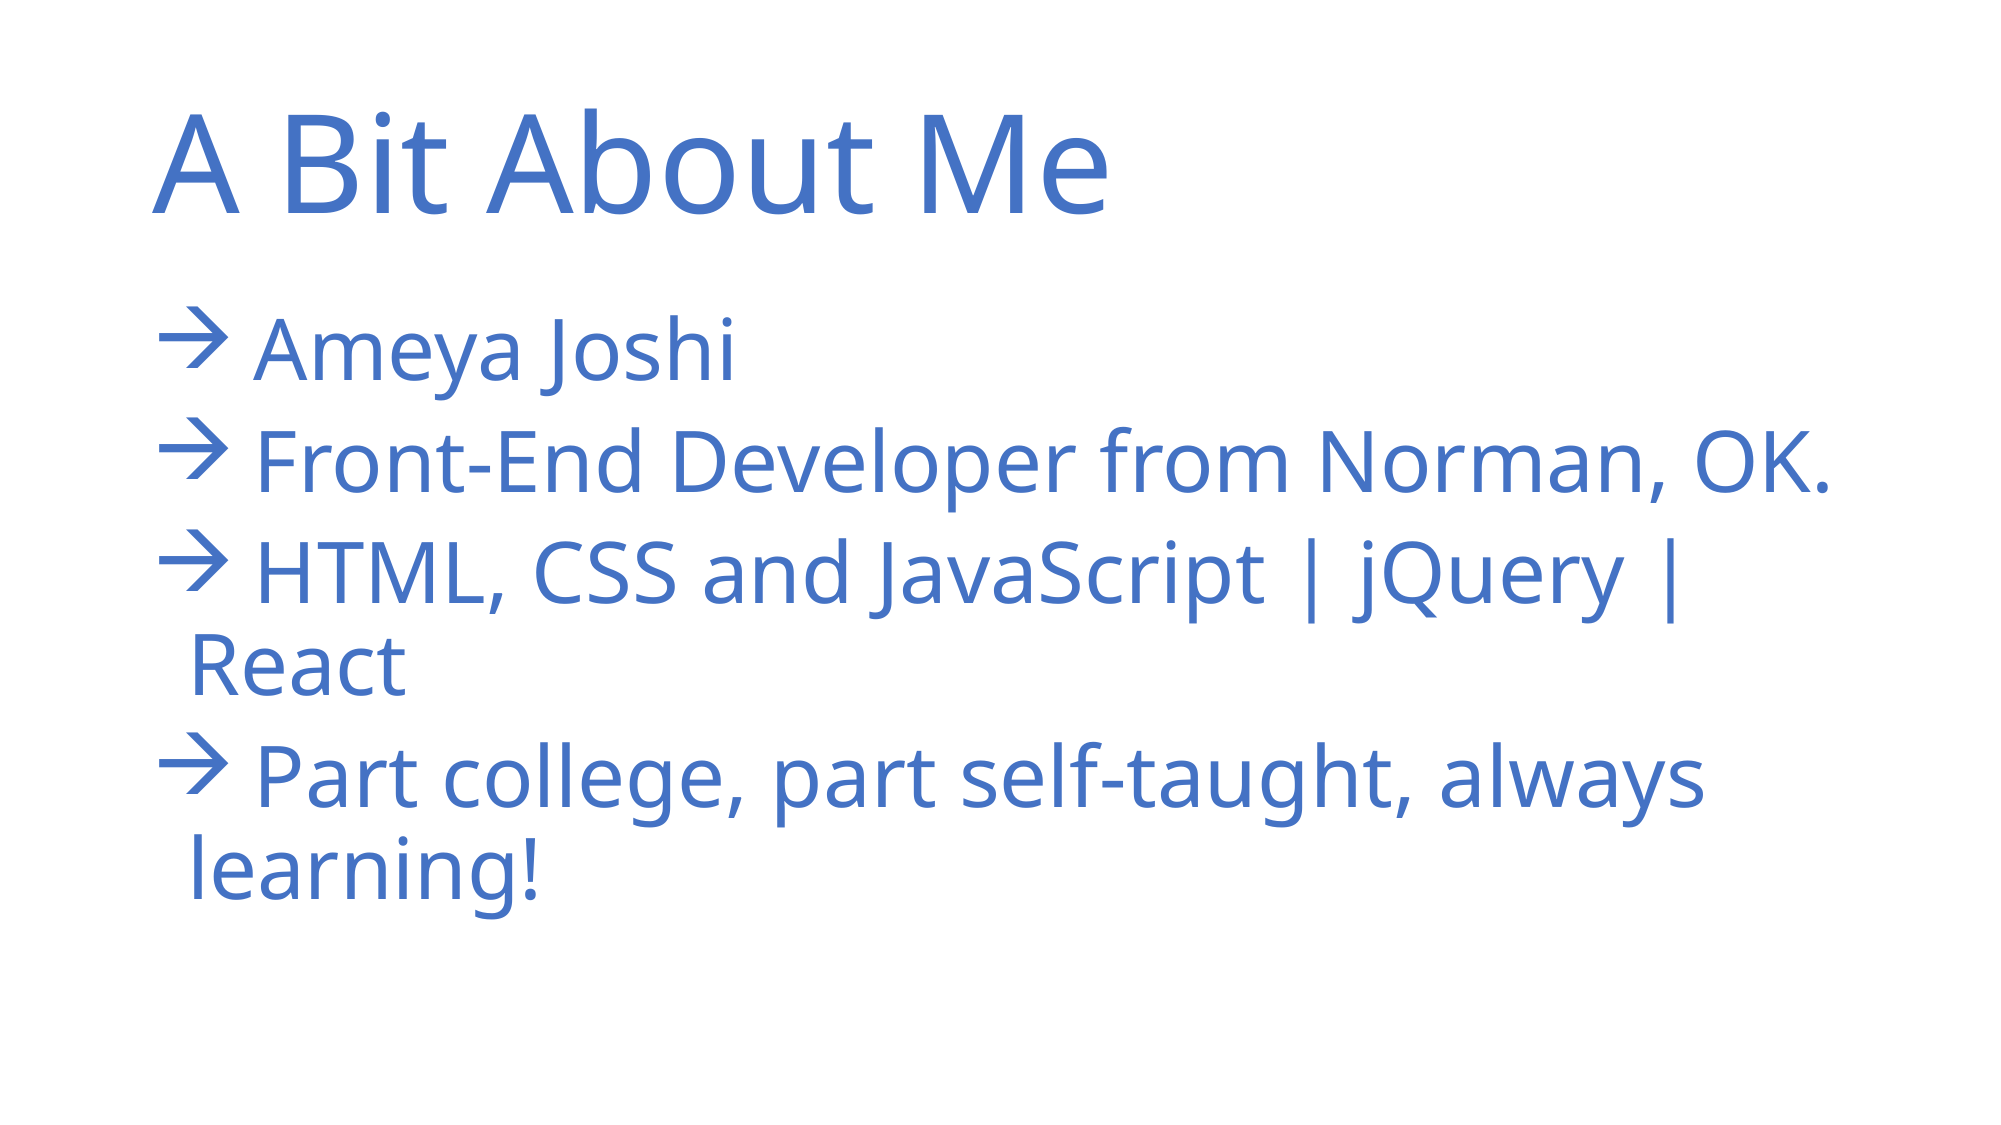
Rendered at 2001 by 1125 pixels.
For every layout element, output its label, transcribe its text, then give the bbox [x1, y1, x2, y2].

list Ameya Joshi Front-End Developer from Norman, OK. HTML, CSS and JavaScript | jQuery | React Part college, part self-taught, always learning! [137, 299, 1863, 1014]
title A Bit About Me [137, 59, 1863, 278]
